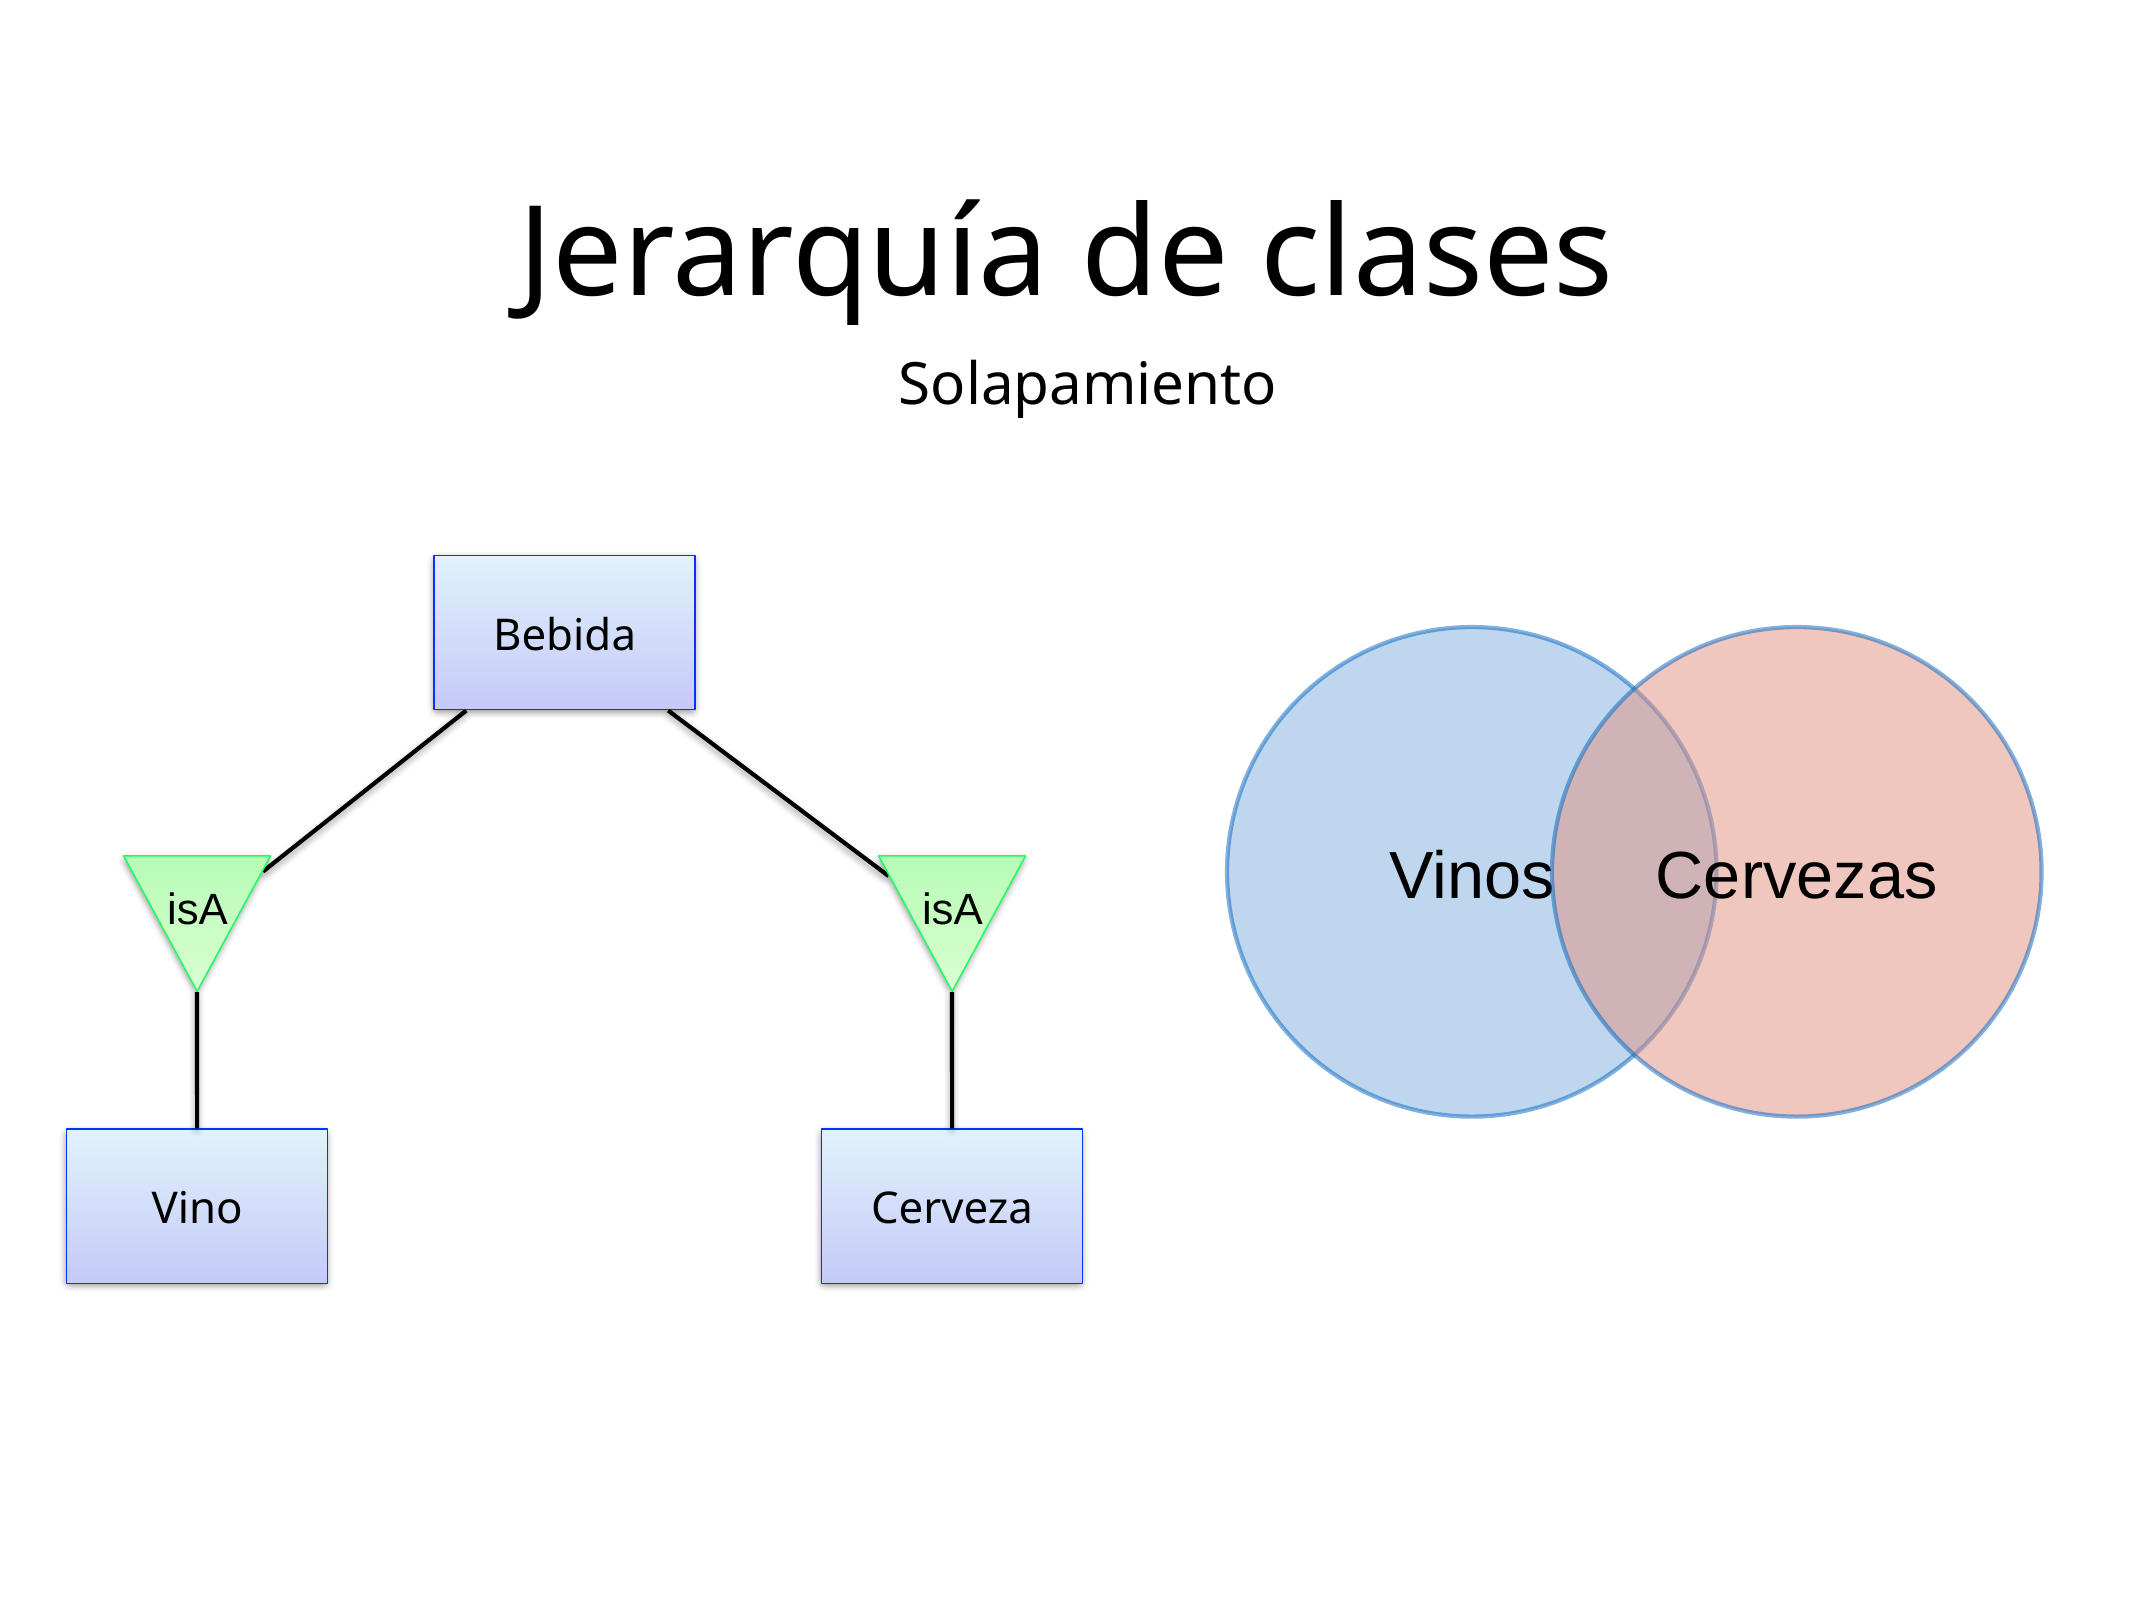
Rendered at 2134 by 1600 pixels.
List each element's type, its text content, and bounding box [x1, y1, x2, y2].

text_box Cervezas [1552, 627, 2042, 1117]
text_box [878, 855, 1026, 992]
text_box Vinos [1227, 627, 1634, 1117]
text_box Solapamiento [595, 337, 1581, 424]
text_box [123, 855, 271, 992]
text_box Bebida [434, 555, 696, 710]
text_box Cerveza [821, 1129, 1083, 1284]
text_box Jerarquía de clases [320, 162, 1813, 330]
text_box Vino [66, 1129, 328, 1284]
